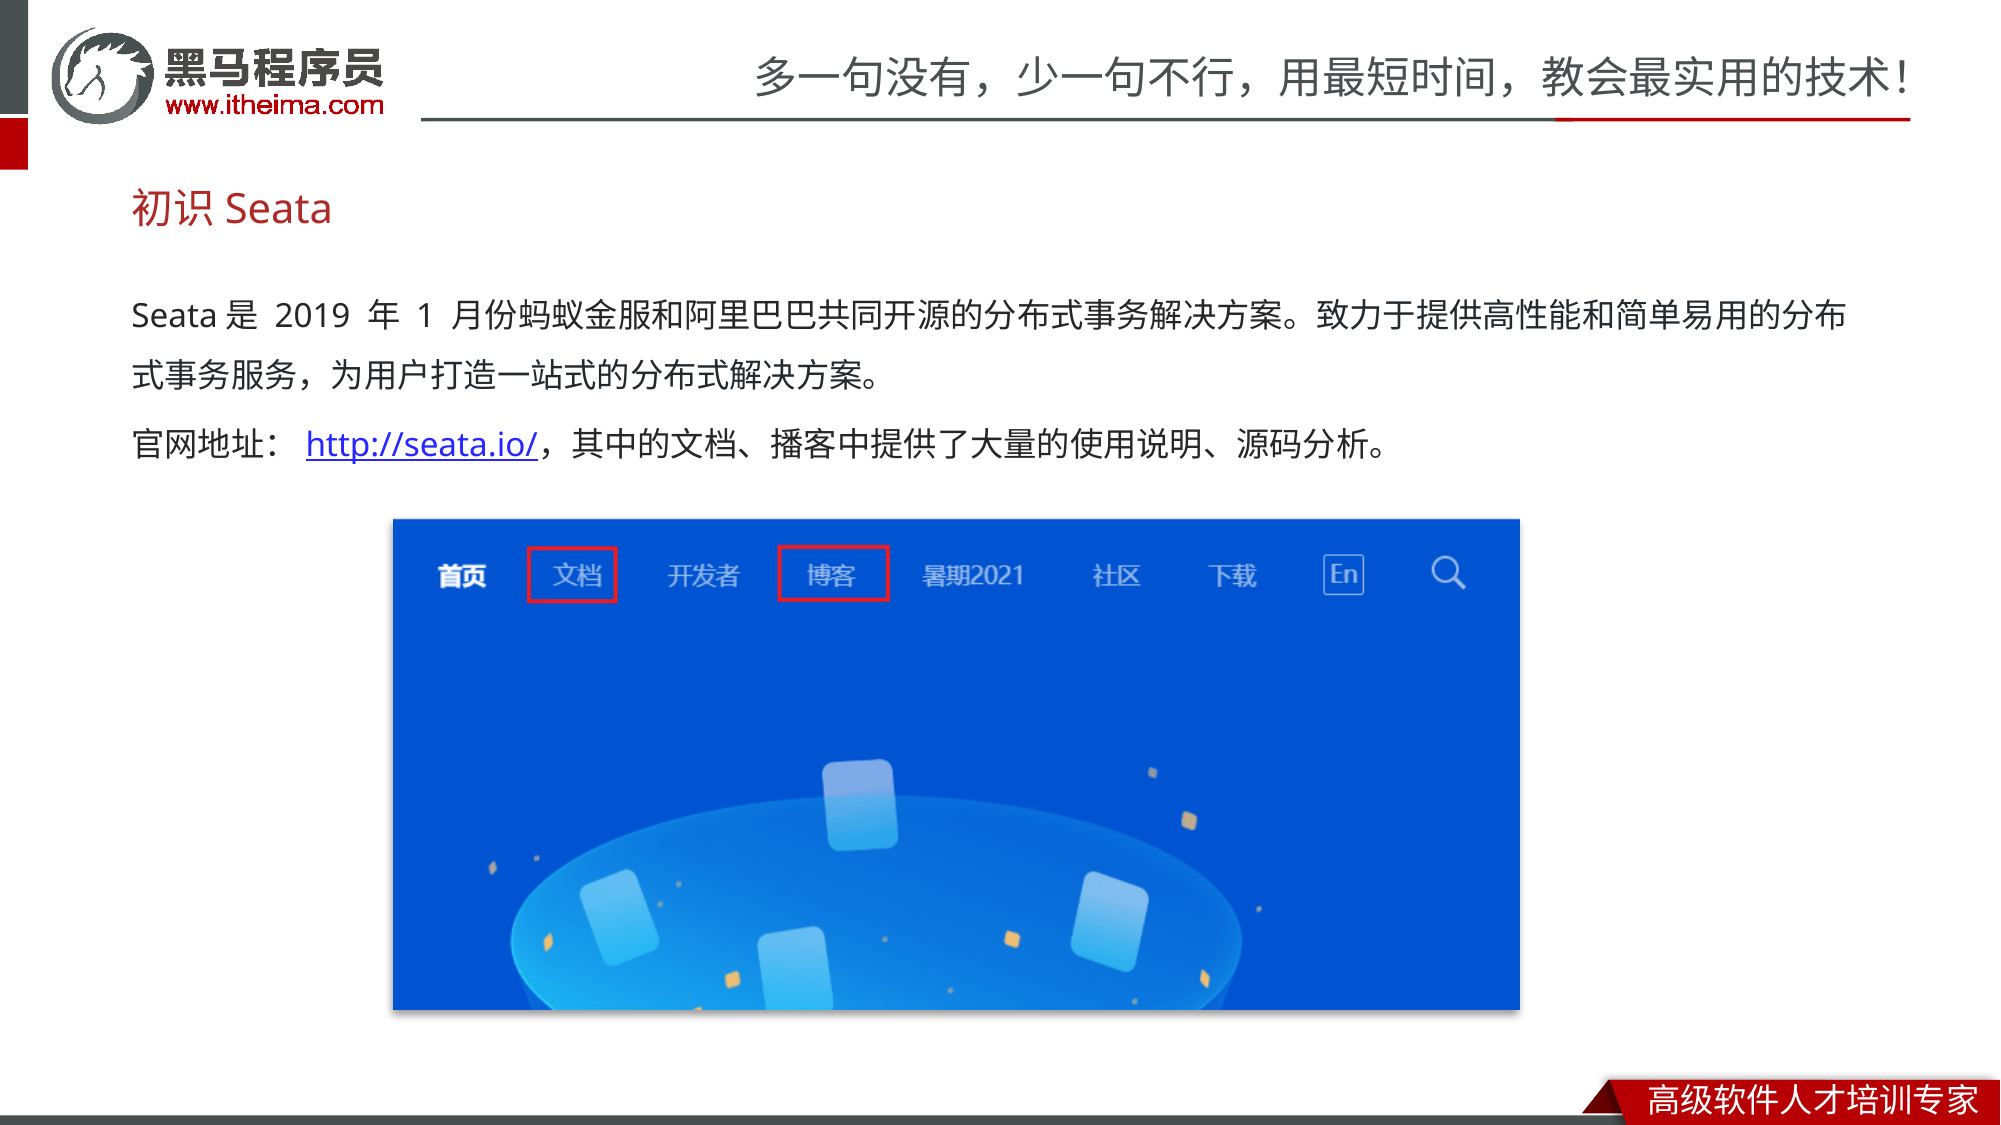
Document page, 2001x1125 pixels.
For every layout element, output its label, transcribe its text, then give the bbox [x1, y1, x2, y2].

picture [392, 517, 1521, 1010]
picture [50, 26, 384, 125]
title 初识Seata [116, 164, 1872, 250]
list Seata是 2019 年 1 月份蚂蚁金服和阿里巴巴共同开源的分布式事务解决方案。致力于提供高性能和简单易用的分布式事务服务，为用户打造一站式的分布式解决方案。 官网地址：http://seata.io/，其中的文档、播客中提供了大量的使用说明、源码分析。 [116, 266, 1872, 900]
